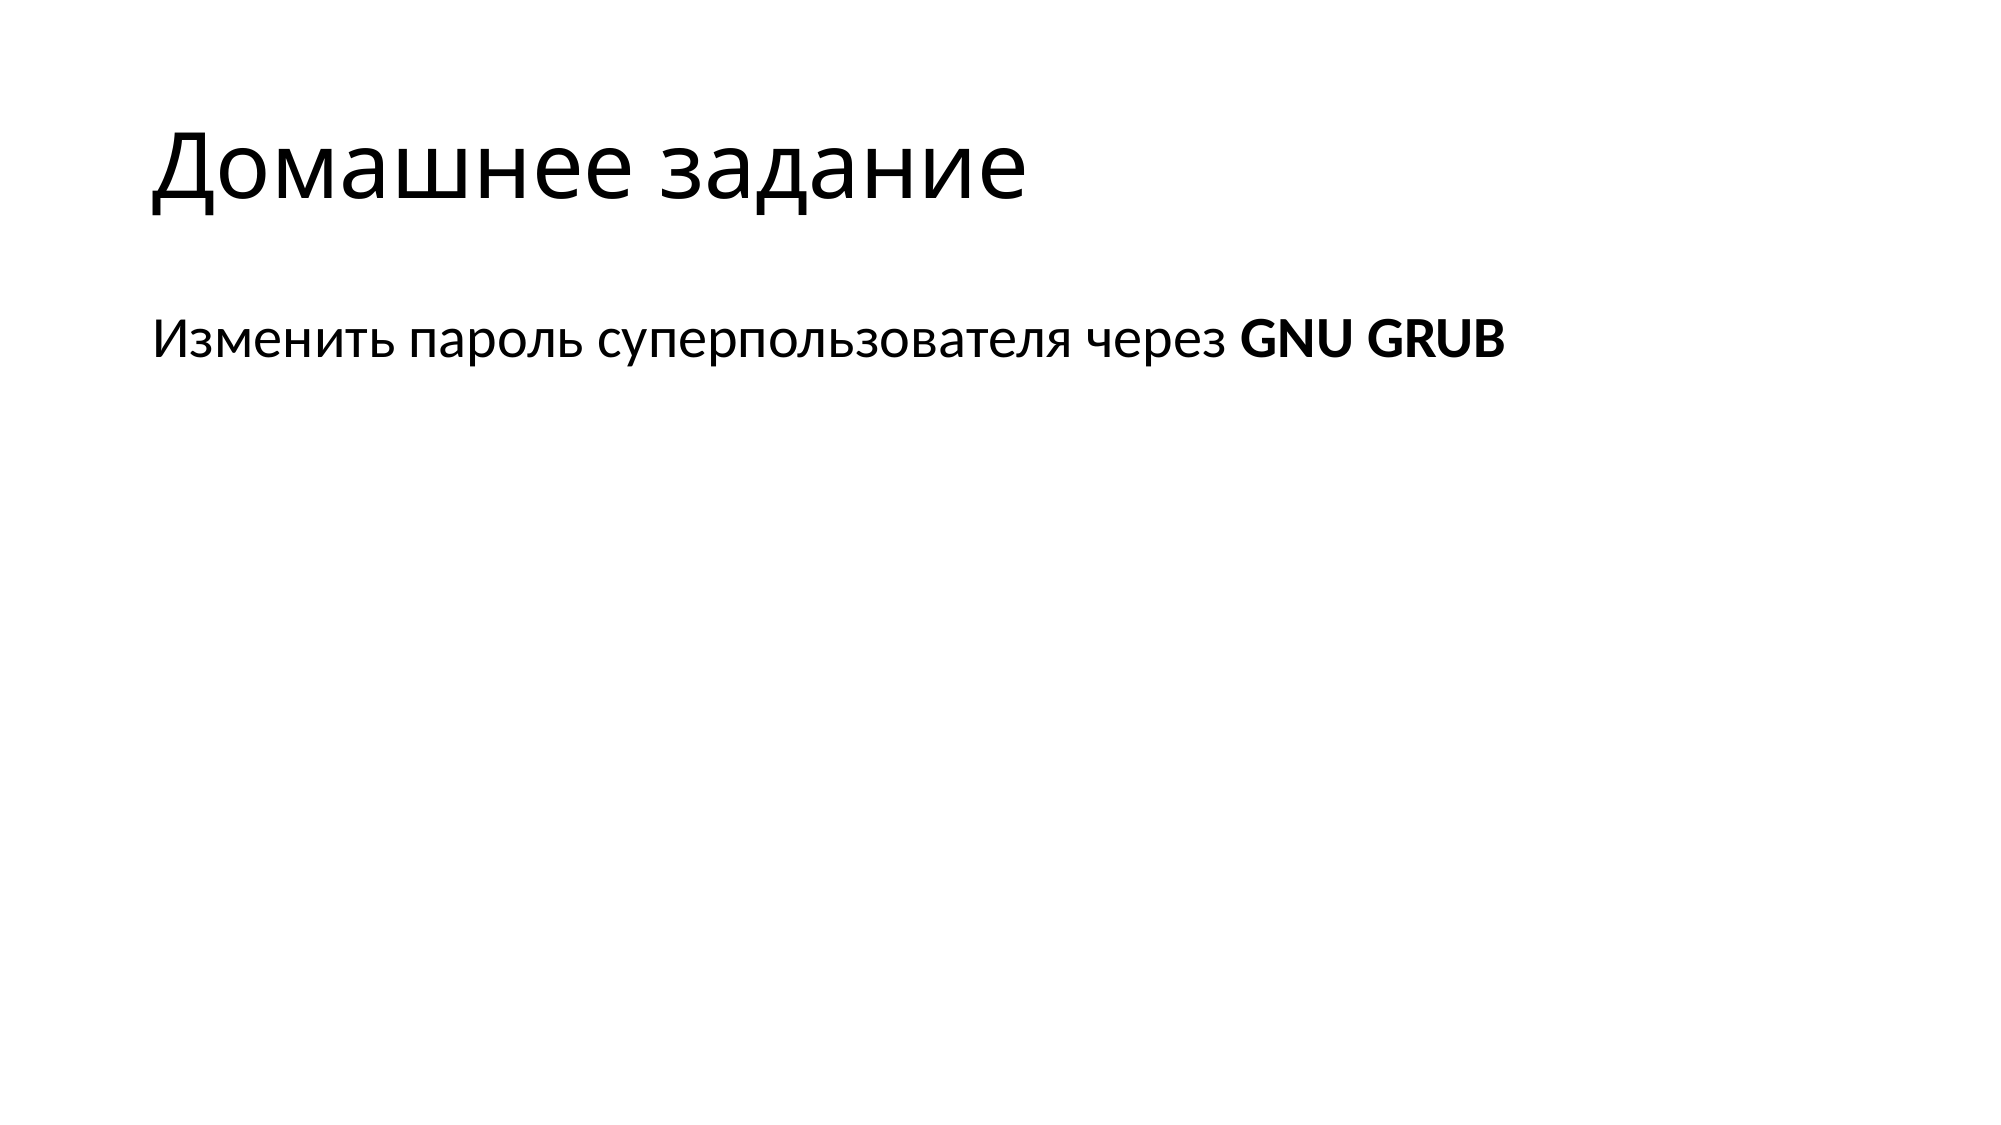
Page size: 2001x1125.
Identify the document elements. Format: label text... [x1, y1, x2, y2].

list Изменить пароль суперпользователя через GNU GRUB [137, 299, 1863, 1014]
title Домашнее задание [137, 59, 1863, 278]
